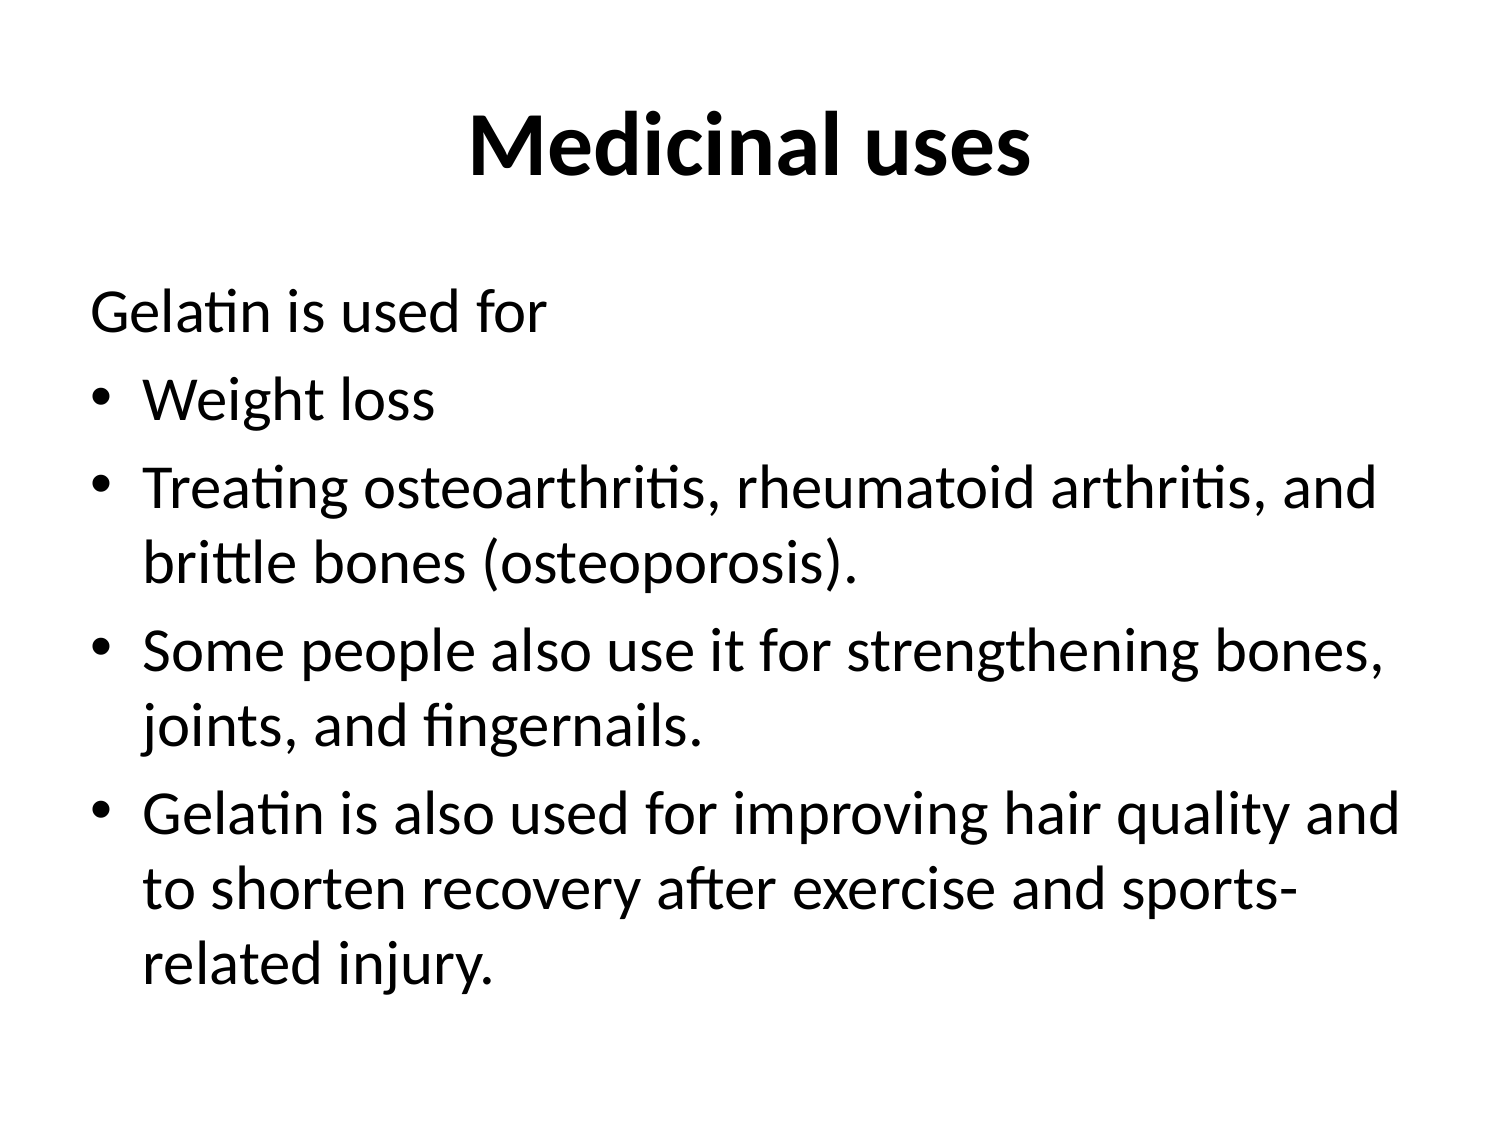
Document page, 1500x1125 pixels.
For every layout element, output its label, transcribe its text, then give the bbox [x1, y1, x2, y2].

list Gelatin is used for Weight loss Treating osteoarthritis, rheumatoid arthritis, and brittle bones (osteoporosis). Some people also use it for strengthening bones, joints, and fingernails. Gelatin is also used for improving hair quality and to shorten recovery after exercise and sports-related injury. [75, 262, 1425, 1005]
title Medicinal uses [75, 45, 1425, 233]
